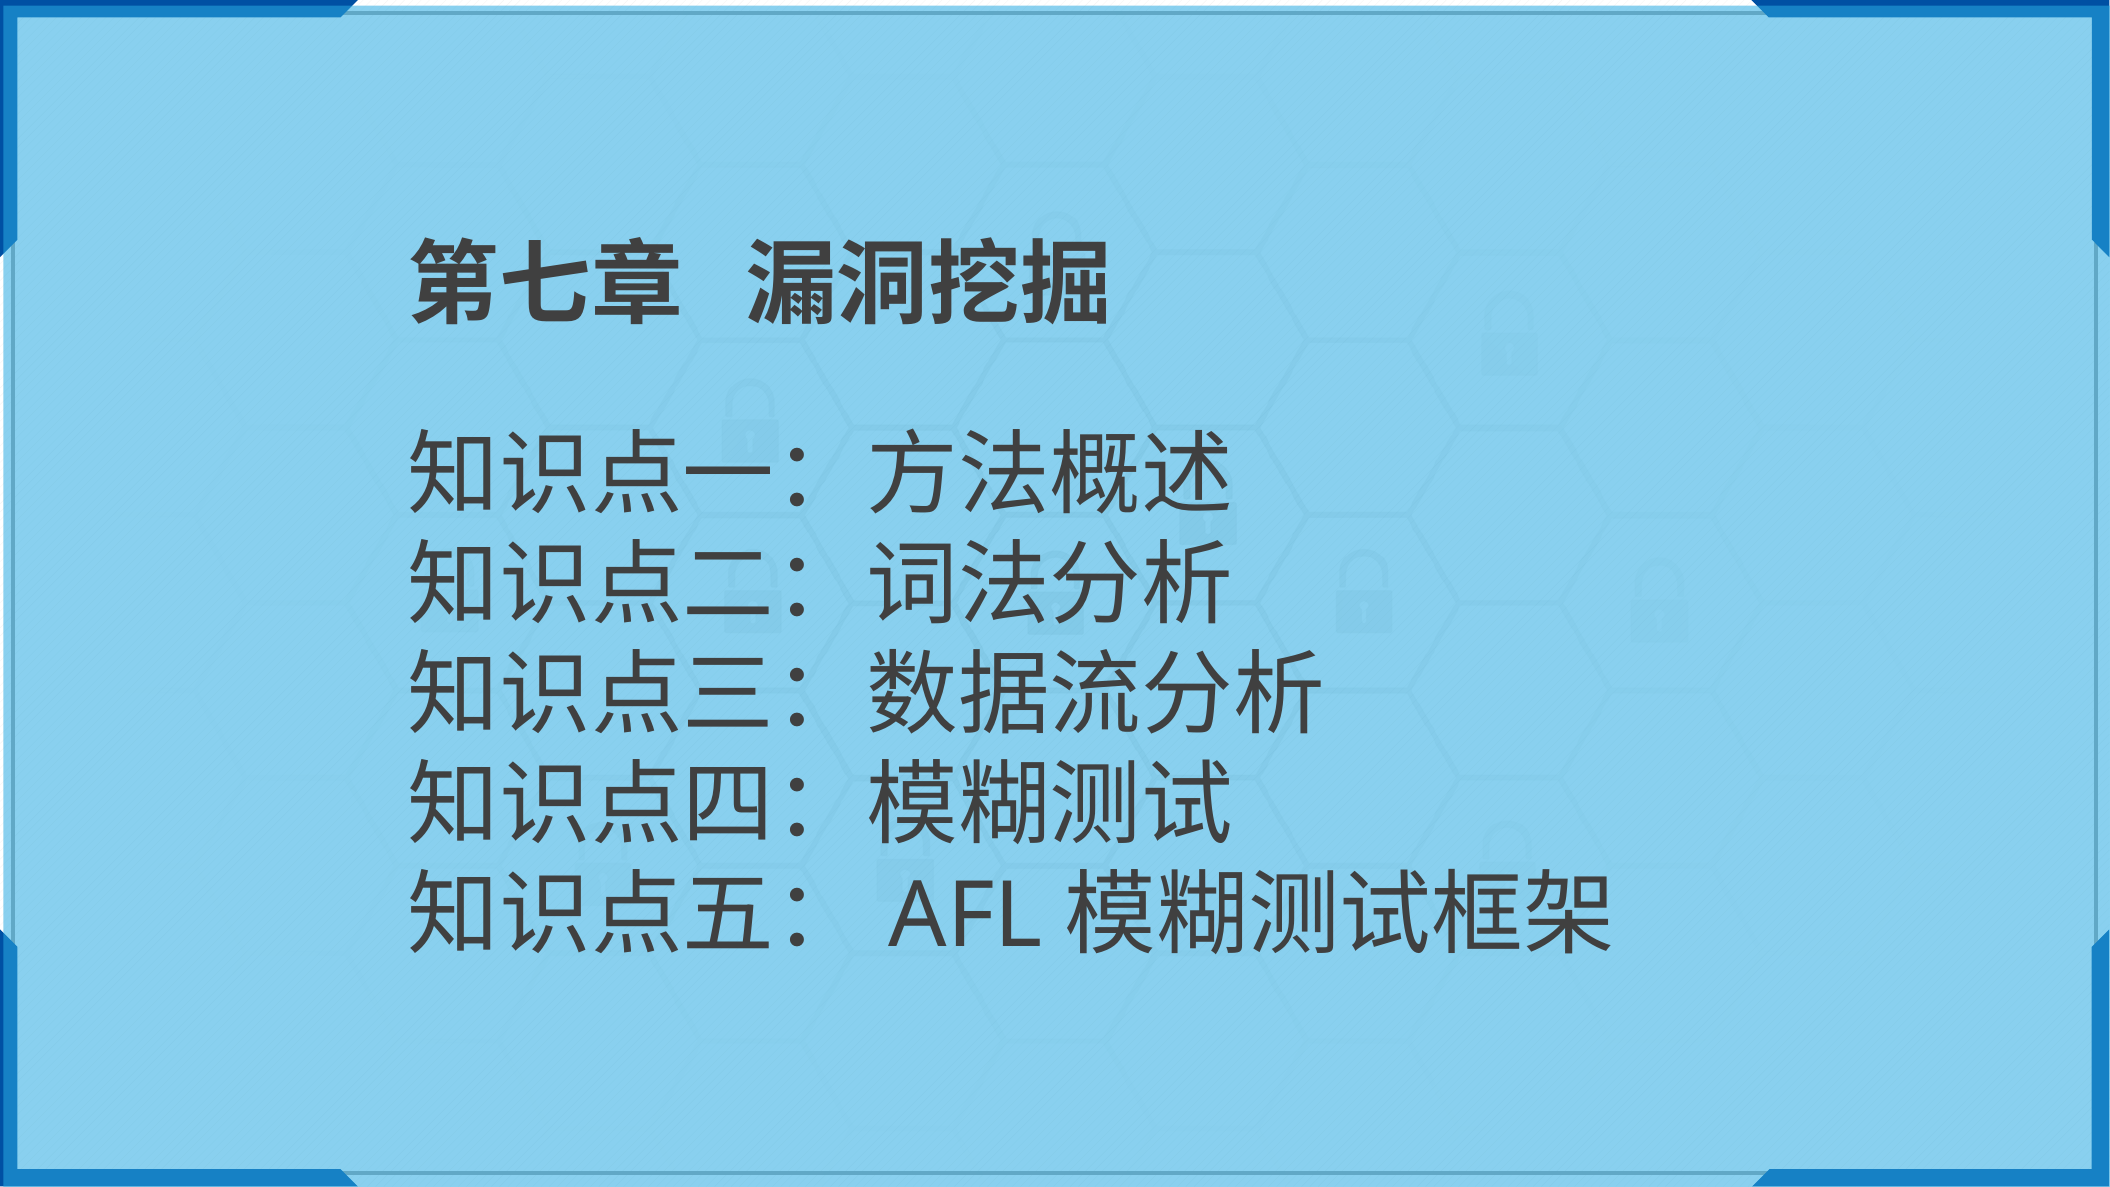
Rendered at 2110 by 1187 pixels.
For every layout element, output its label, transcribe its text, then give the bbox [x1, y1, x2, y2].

text_box 第七章 漏洞挖掘 知识点一：方法概述 知识点二：词法分析 知识点三：数据流分析 知识点四：模糊测试 知识点五：AFL模糊测试框架 [393, 217, 1906, 973]
text_box [3, 5, 2110, 1187]
picture [80, 0, 2029, 5]
